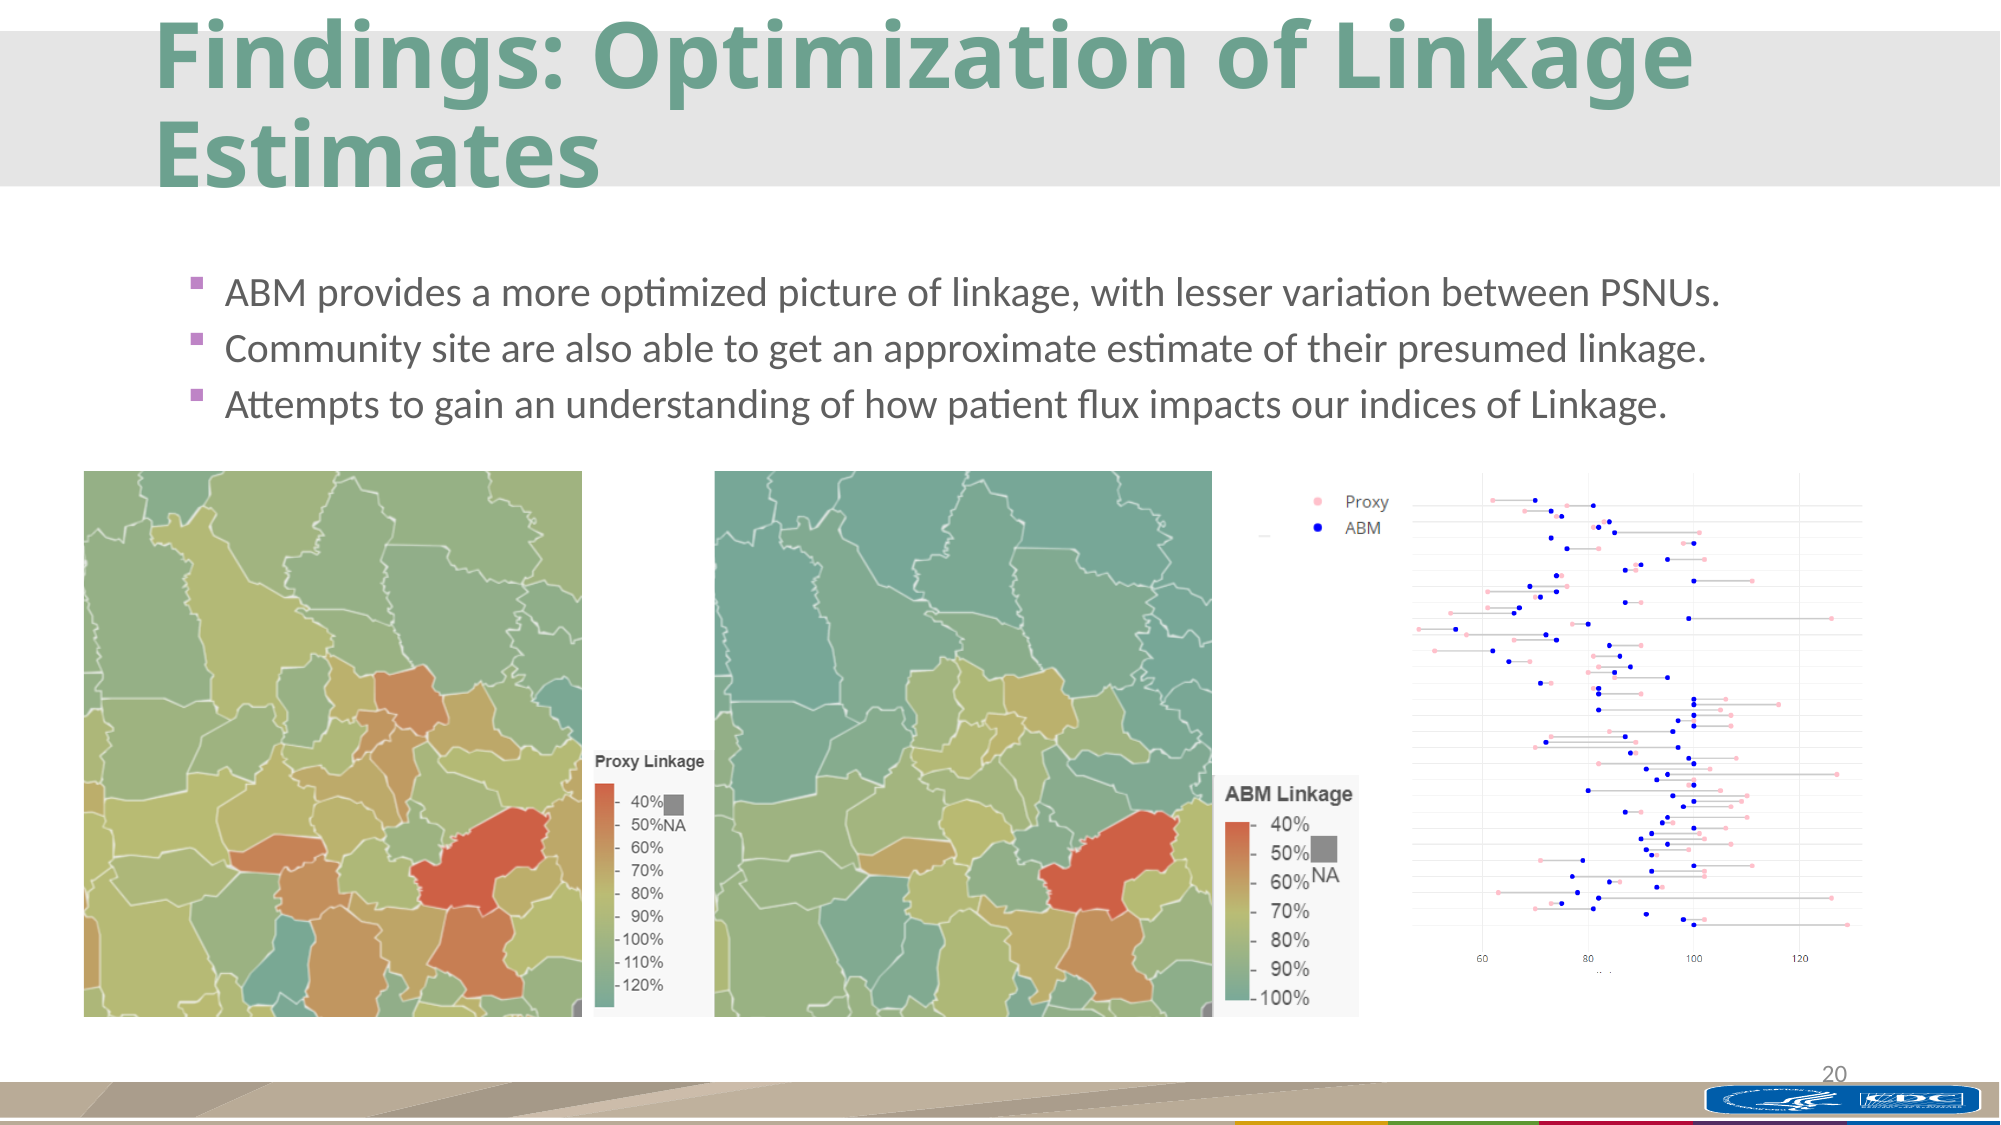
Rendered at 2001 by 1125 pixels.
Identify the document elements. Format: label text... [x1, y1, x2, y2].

text_box ABM provides a more optimized picture of linkage, with lesser variation between PSNUs. Community site are also able to get an approximate estimate of their presumed linkage. Attempts to gain an understanding of how patient flux impacts our indices of Linkage. [172, 271, 1758, 433]
picture [83, 471, 582, 1017]
picture [593, 471, 1359, 1017]
slide_number 20 [1412, 1042, 1863, 1103]
text_box [1863, 30, 2000, 187]
text_box [0, 30, 137, 187]
picture [1258, 471, 1863, 973]
title Findings: Optimization of Linkage Estimates [137, 0, 1863, 218]
